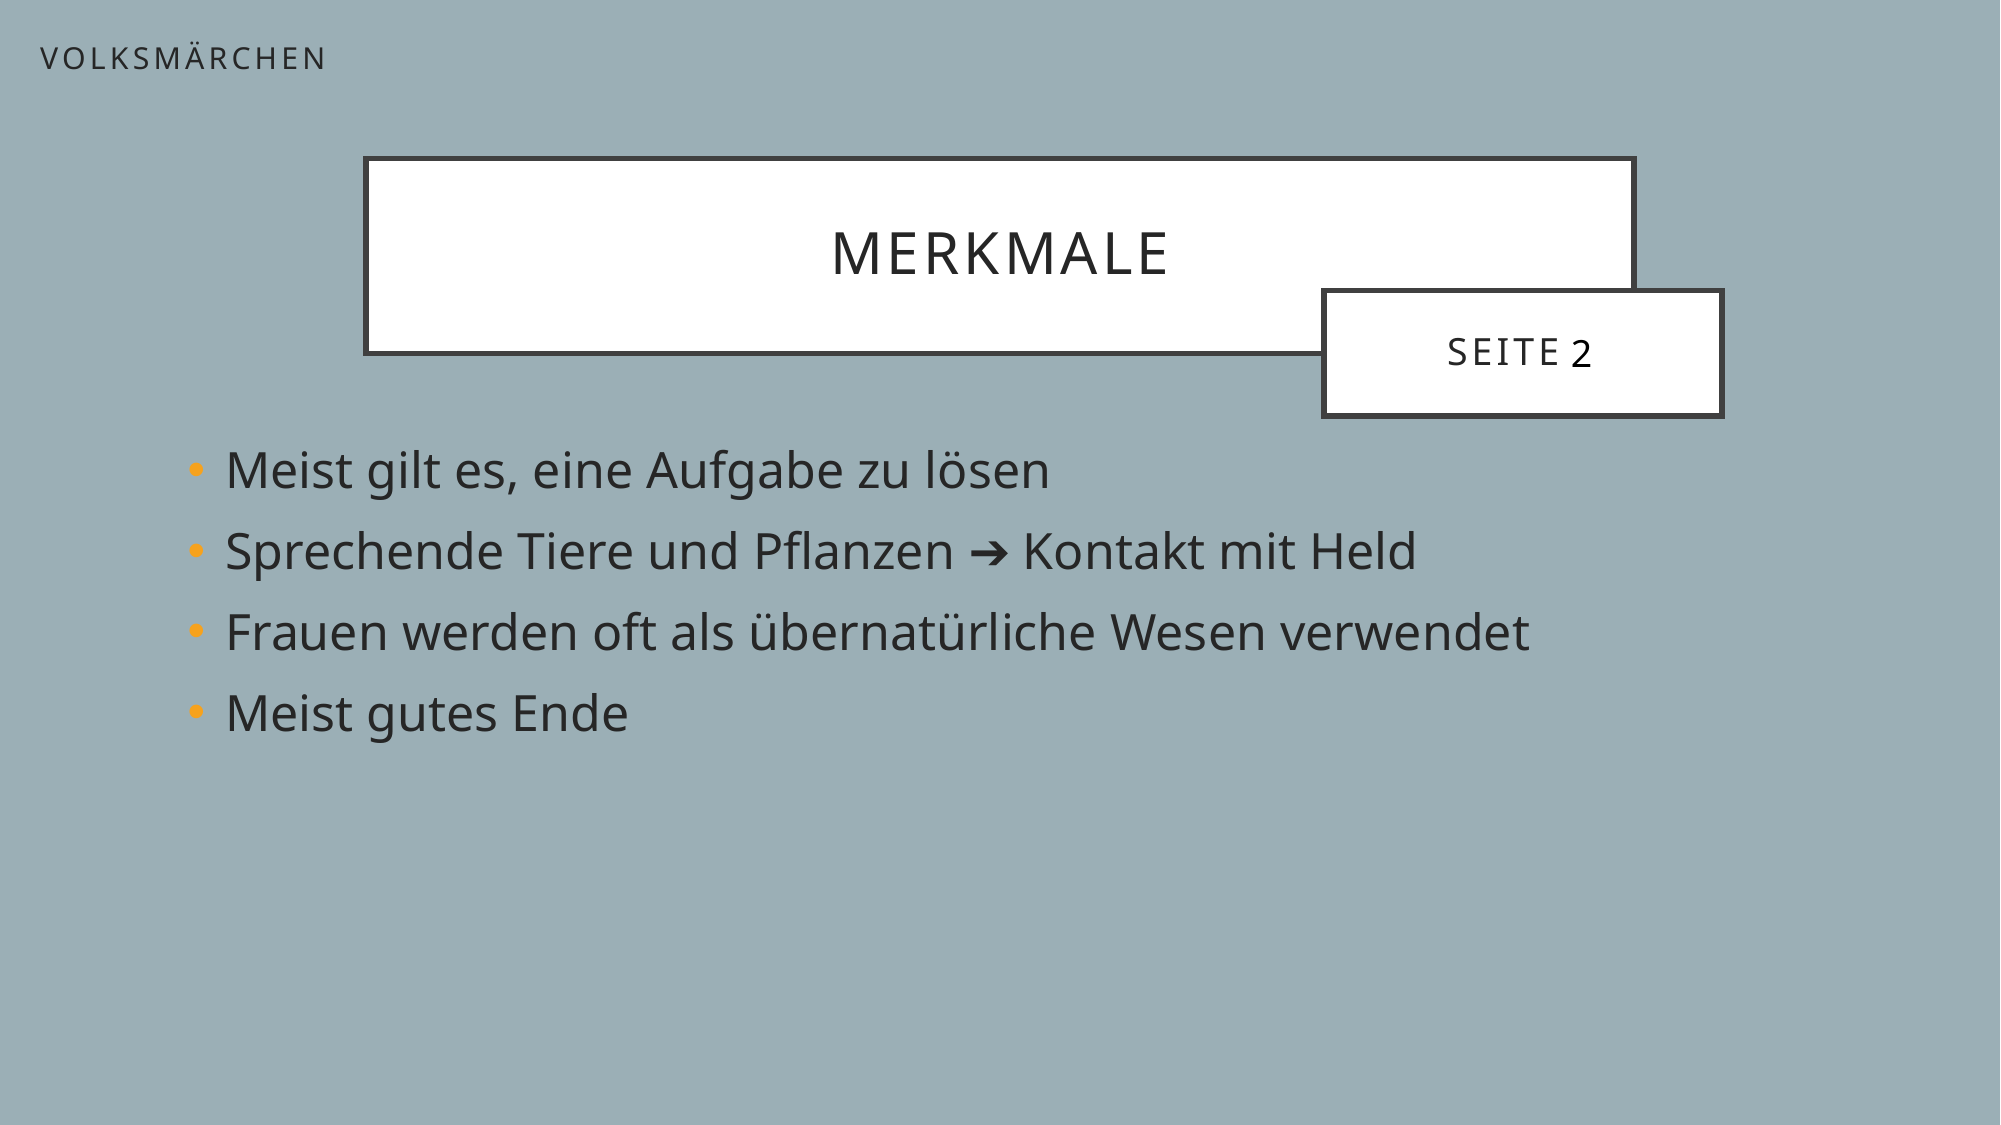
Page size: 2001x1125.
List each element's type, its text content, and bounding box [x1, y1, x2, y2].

list Meist gilt es, eine Aufgabe zu lösen Sprechende Tiere und Pflanzen ➔ Kontakt mit Held Frauen werden oft als übernatürliche Wesen verwendet Meist gutes Ende [172, 431, 1828, 959]
title Merkmale [363, 156, 1637, 356]
text_box 2 [1556, 322, 1608, 383]
text_box Volksmärchen [0, 0, 366, 120]
text_box Seite 2 [1324, 290, 1722, 417]
